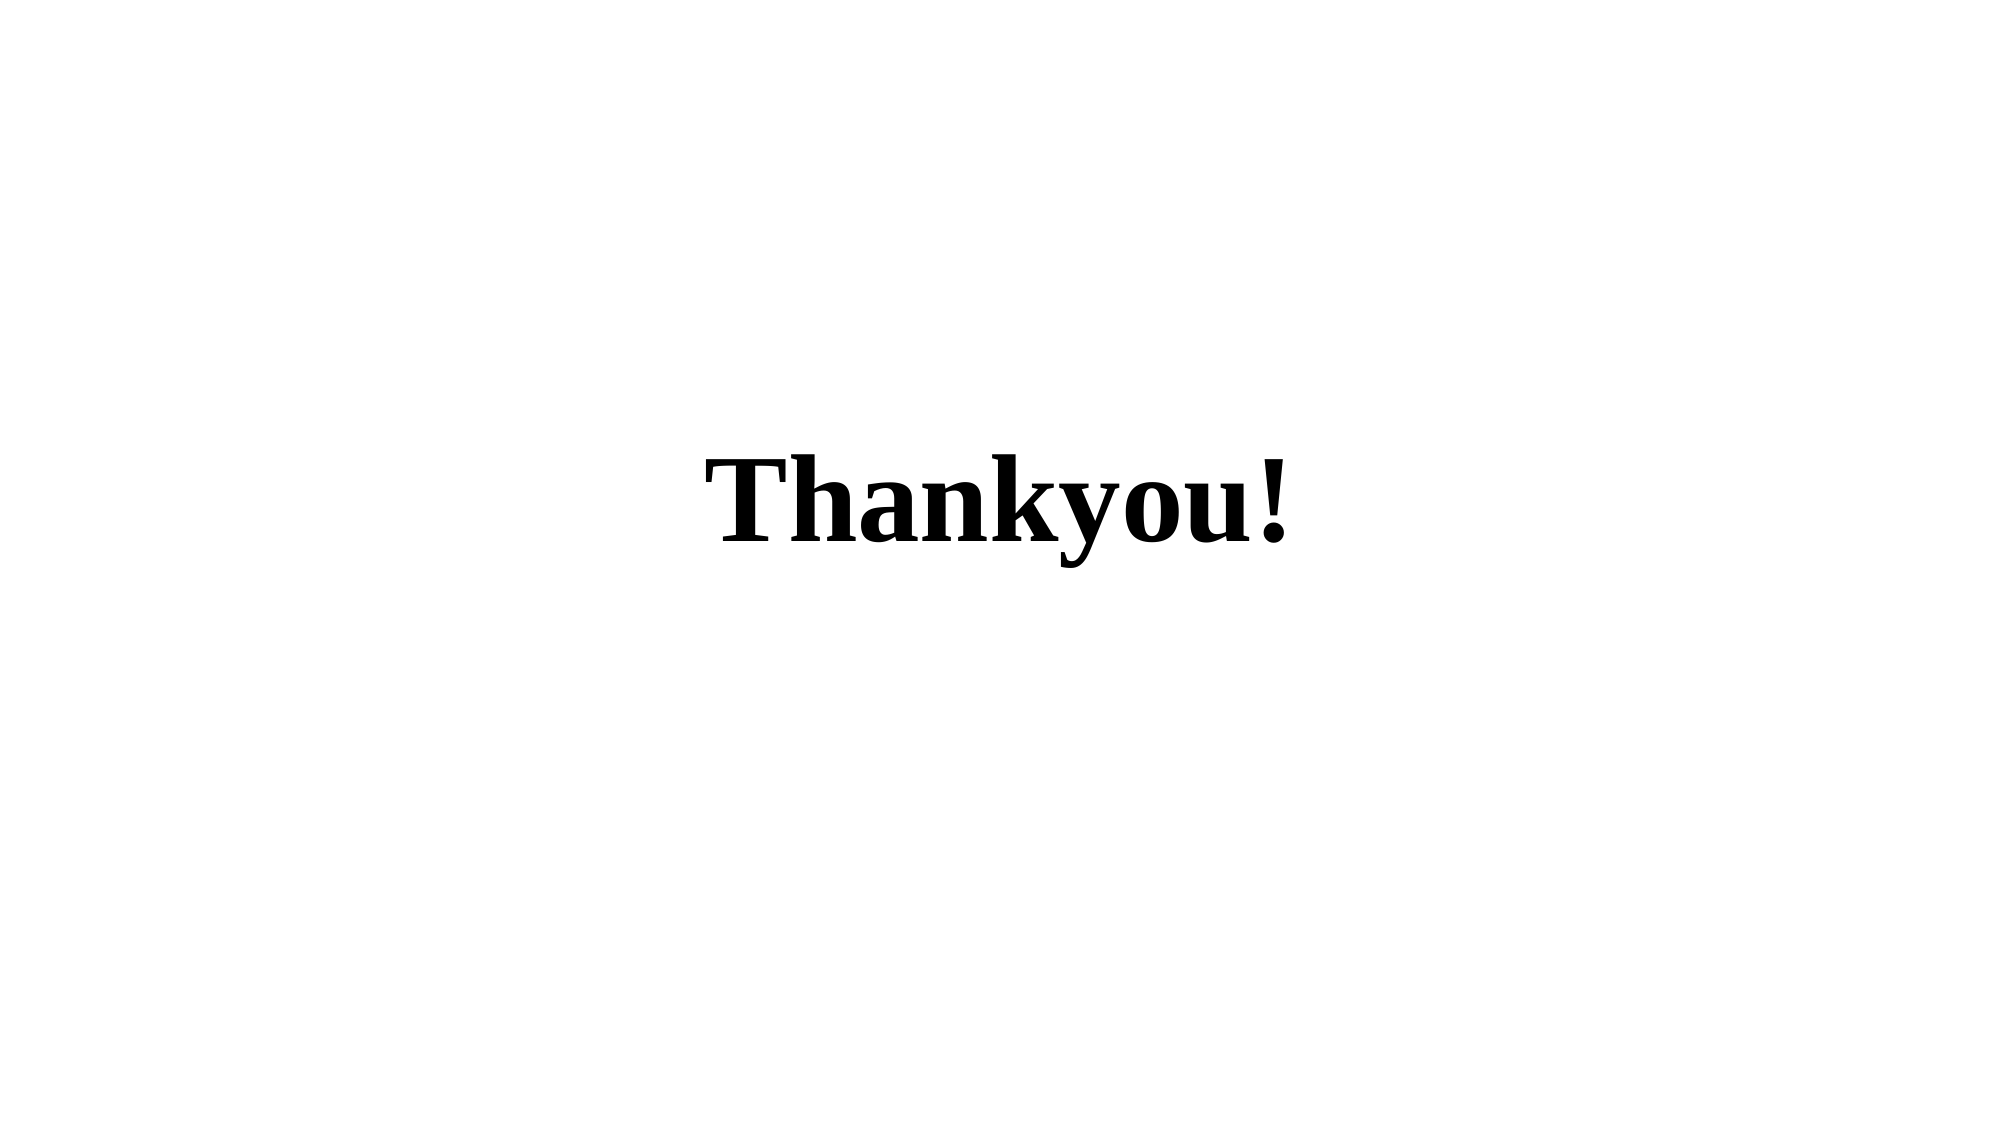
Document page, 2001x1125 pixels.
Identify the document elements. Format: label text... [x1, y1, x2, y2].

title Thankyou! [249, 184, 1750, 576]
